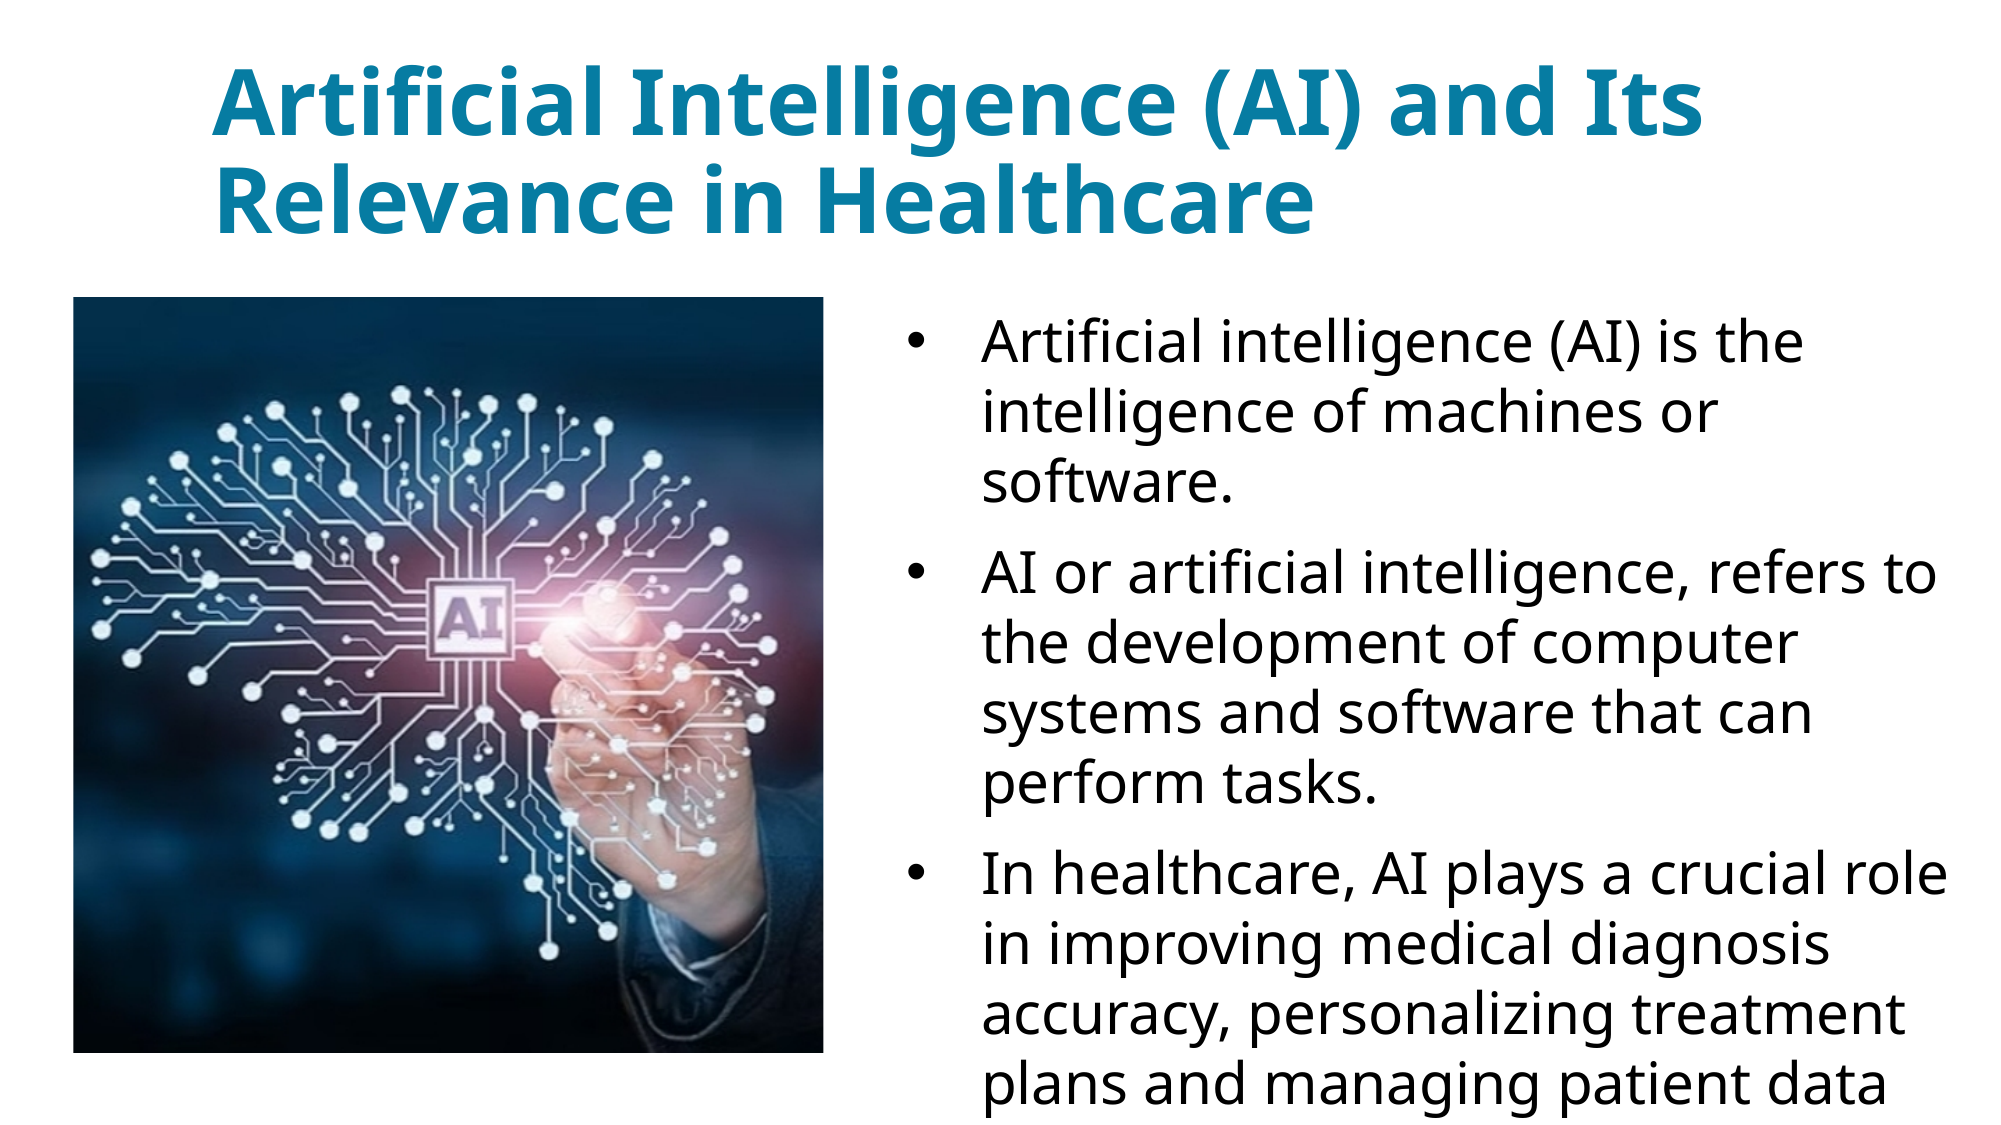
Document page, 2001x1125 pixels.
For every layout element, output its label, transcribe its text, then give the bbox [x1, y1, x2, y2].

list Artificial intelligence (AI) is the intelligence of machines or software. AI or artificial intelligence, refers to the development of computer systems and software that can perform tasks. In healthcare, AI plays a crucial role in improving medical diagnosis accuracy, personalizing treatment plans and managing patient data efficiently. [891, 297, 1981, 1053]
picture [73, 296, 824, 1053]
title Artificial Intelligence (AI) and Its Relevance in Healthcare [197, 48, 1803, 249]
